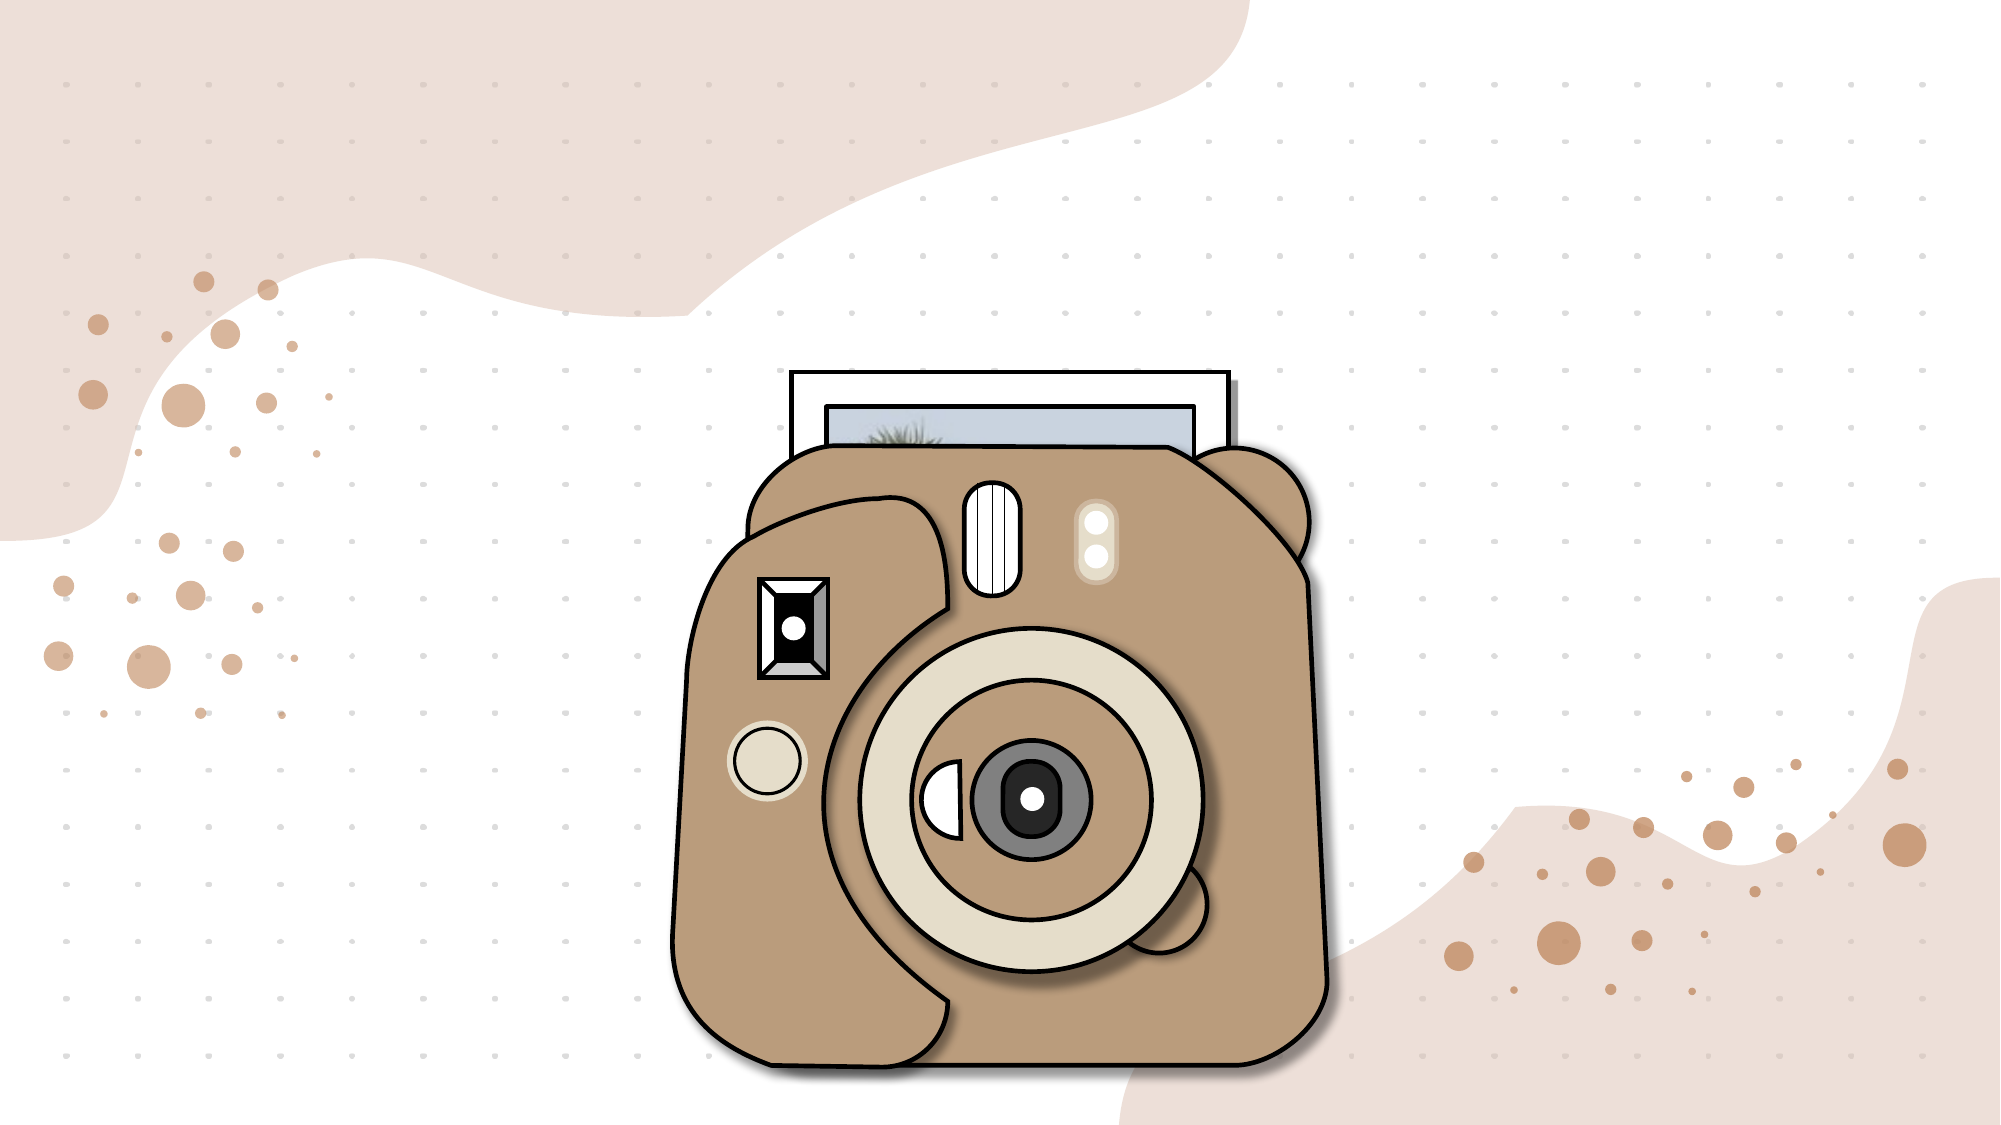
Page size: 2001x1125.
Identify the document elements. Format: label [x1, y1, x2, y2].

text_box [285, 339, 299, 354]
text_box [672, 445, 1328, 1068]
text_box [1886, 757, 1910, 781]
text_box [311, 449, 322, 459]
text_box [1584, 855, 1617, 888]
text_box [174, 579, 207, 612]
text_box [1462, 850, 1486, 874]
text_box [254, 391, 279, 415]
text_box [1815, 867, 1826, 877]
text_box [791, 371, 1229, 445]
text_box [1687, 986, 1698, 997]
text_box [1679, 769, 1694, 784]
text_box [1630, 929, 1654, 953]
text_box [157, 531, 181, 555]
text_box [193, 706, 208, 721]
text_box [250, 601, 265, 615]
text_box [1632, 815, 1656, 840]
text_box [1535, 867, 1550, 882]
text_box [77, 378, 109, 411]
text_box [277, 710, 287, 721]
text_box [125, 644, 172, 690]
text_box [256, 278, 280, 302]
text_box [160, 382, 207, 429]
text_box [160, 330, 174, 344]
text_box [220, 652, 244, 676]
text_box [1603, 982, 1618, 997]
text_box [1789, 757, 1803, 772]
text_box [1567, 807, 1591, 831]
text_box [324, 392, 334, 402]
text_box [99, 709, 109, 719]
text_box [221, 539, 245, 563]
text_box [125, 591, 140, 605]
text_box [289, 653, 300, 664]
text_box [1732, 775, 1756, 799]
text_box [1443, 940, 1475, 973]
text_box [133, 447, 144, 458]
text_box [1117, 576, 2000, 1125]
text_box [228, 445, 243, 459]
text_box [1509, 985, 1519, 995]
text_box [1660, 877, 1675, 891]
text_box [0, 0, 1251, 542]
text_box [209, 318, 242, 351]
text_box [1881, 822, 1928, 869]
text_box [1535, 920, 1582, 967]
text_box [1827, 810, 1838, 820]
text_box [86, 313, 110, 337]
text_box [42, 640, 75, 673]
text_box [192, 270, 216, 294]
text_box [1701, 819, 1734, 852]
text_box [1748, 884, 1762, 899]
text_box [1699, 929, 1710, 940]
text_box [1774, 831, 1798, 855]
text_box [52, 574, 76, 598]
